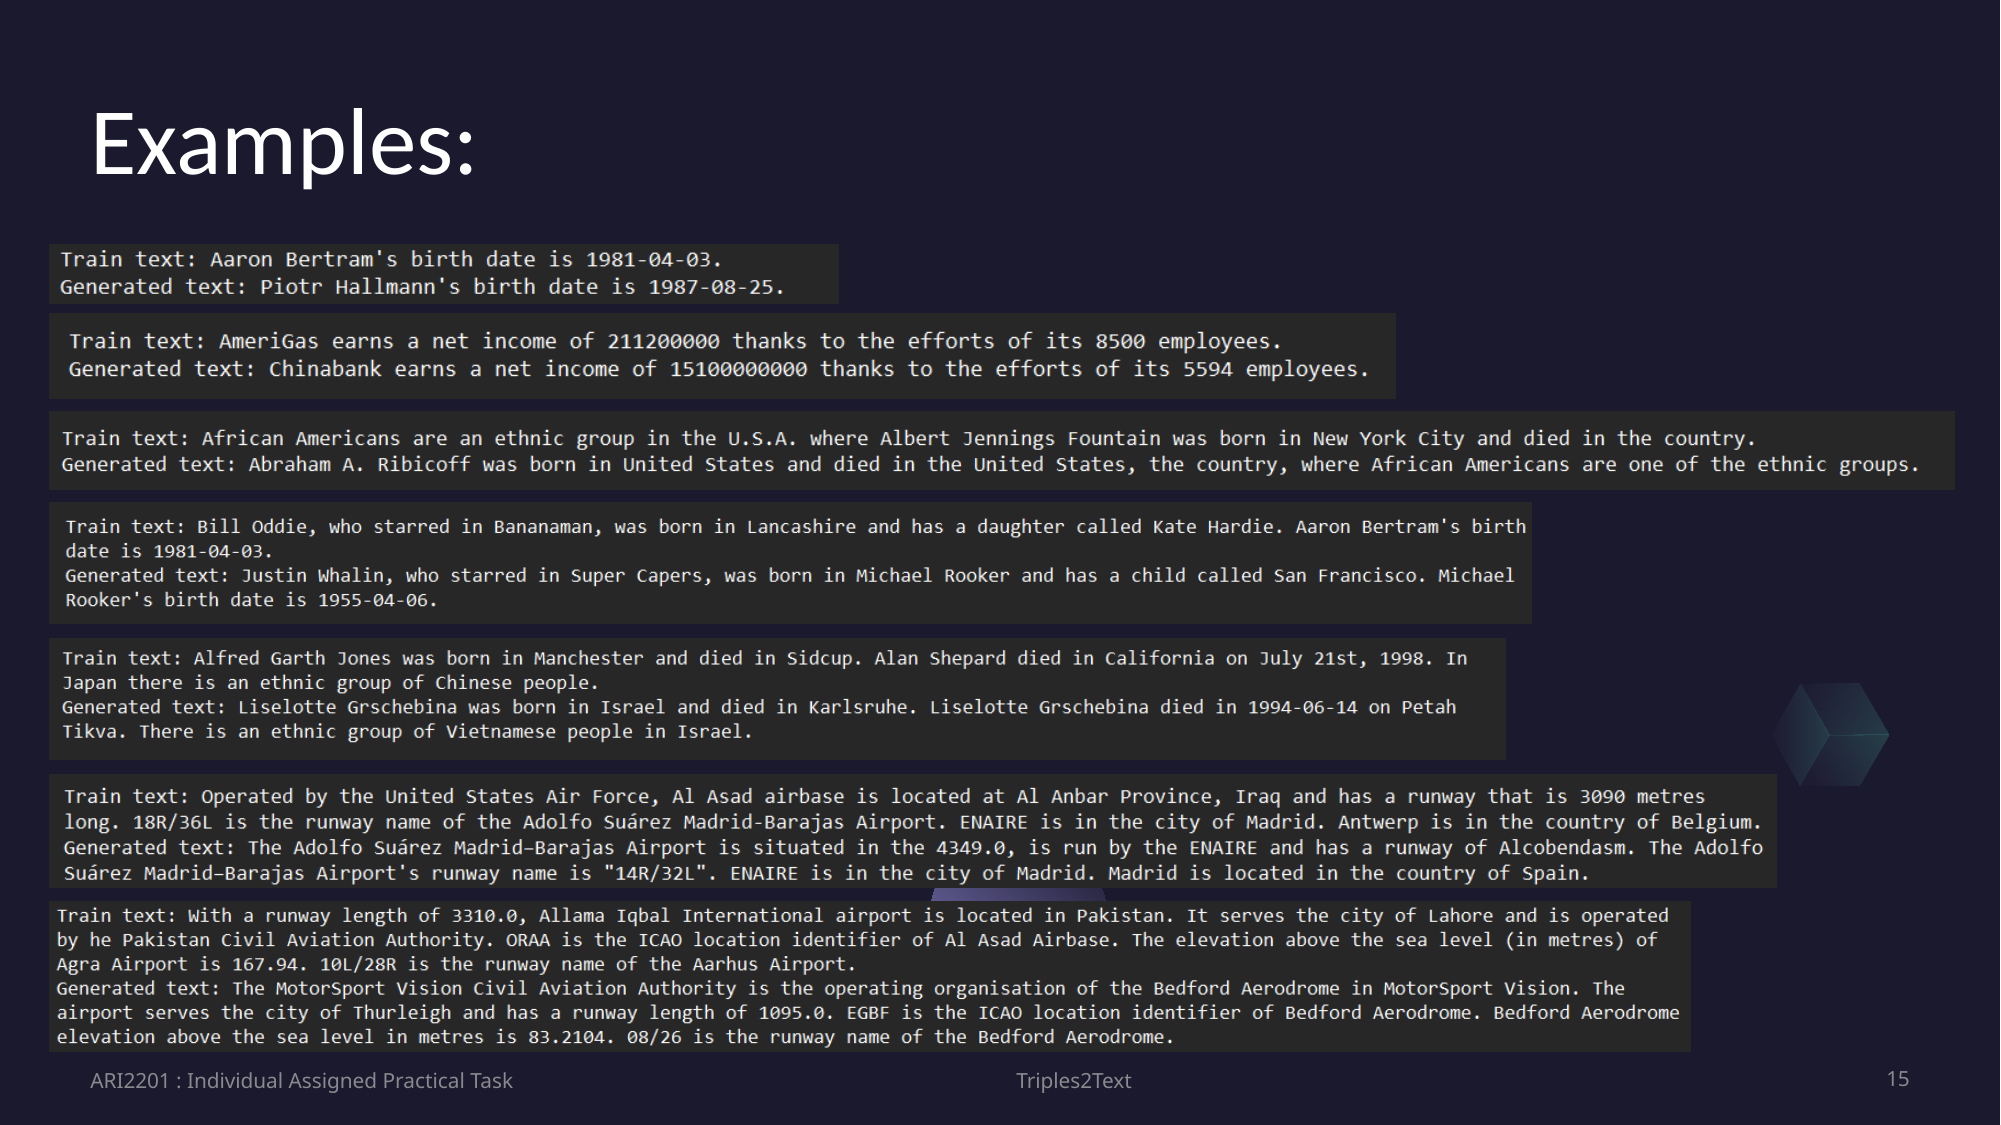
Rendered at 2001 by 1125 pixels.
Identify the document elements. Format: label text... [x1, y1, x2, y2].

slide_number 15 [1632, 1067, 1910, 1093]
picture [49, 411, 1955, 490]
slide_number ARI2201 : Individual Assigned Practical Task [90, 1067, 522, 1093]
picture [49, 774, 1777, 888]
picture [49, 313, 1396, 399]
title Examples: [90, 90, 1911, 309]
picture [49, 243, 839, 304]
picture [49, 901, 1691, 1052]
footer Triples2Text [551, 1067, 1598, 1093]
picture [49, 502, 1532, 624]
picture [49, 638, 1506, 760]
